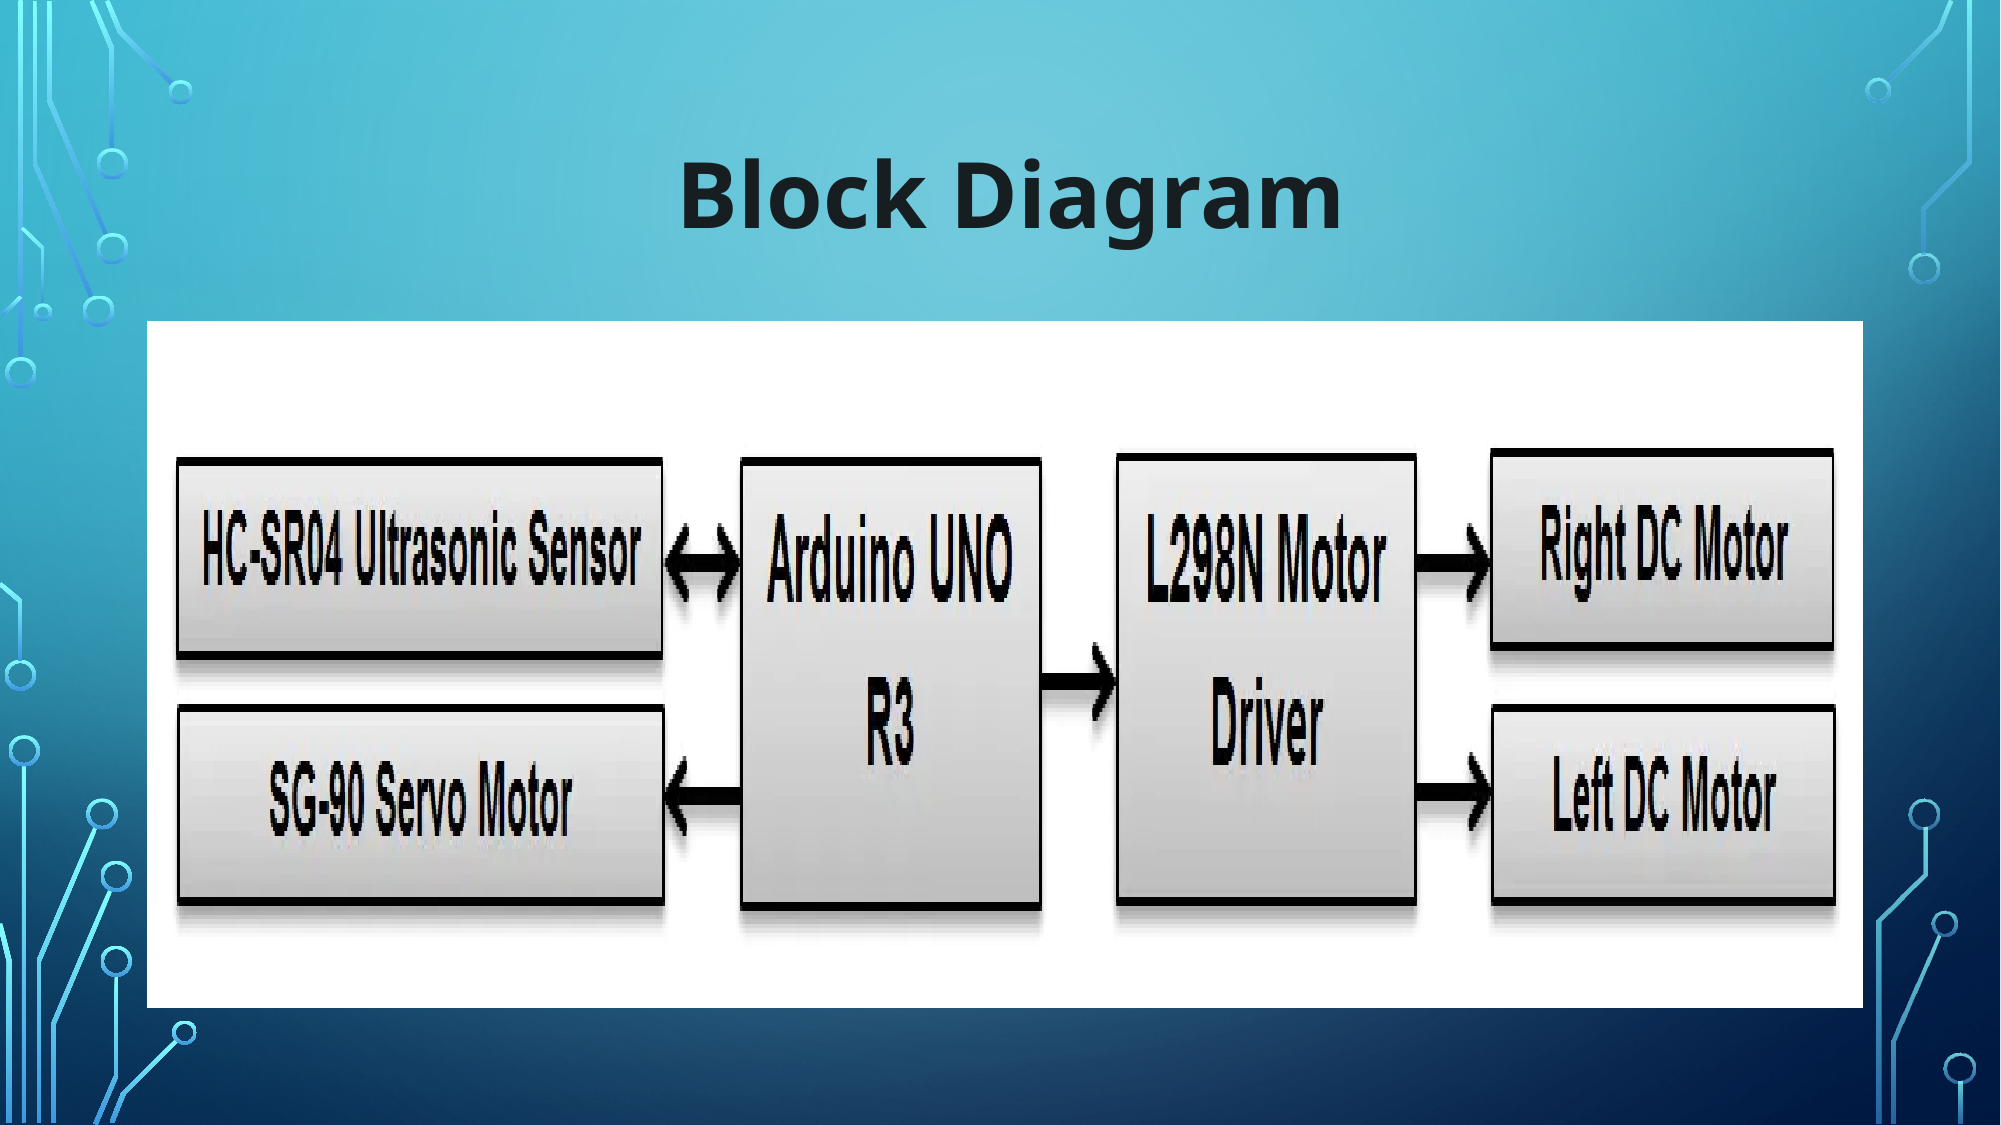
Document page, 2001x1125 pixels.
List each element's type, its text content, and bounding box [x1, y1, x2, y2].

picture [147, 321, 1863, 1008]
text_box Block Diagram [662, 129, 1537, 254]
